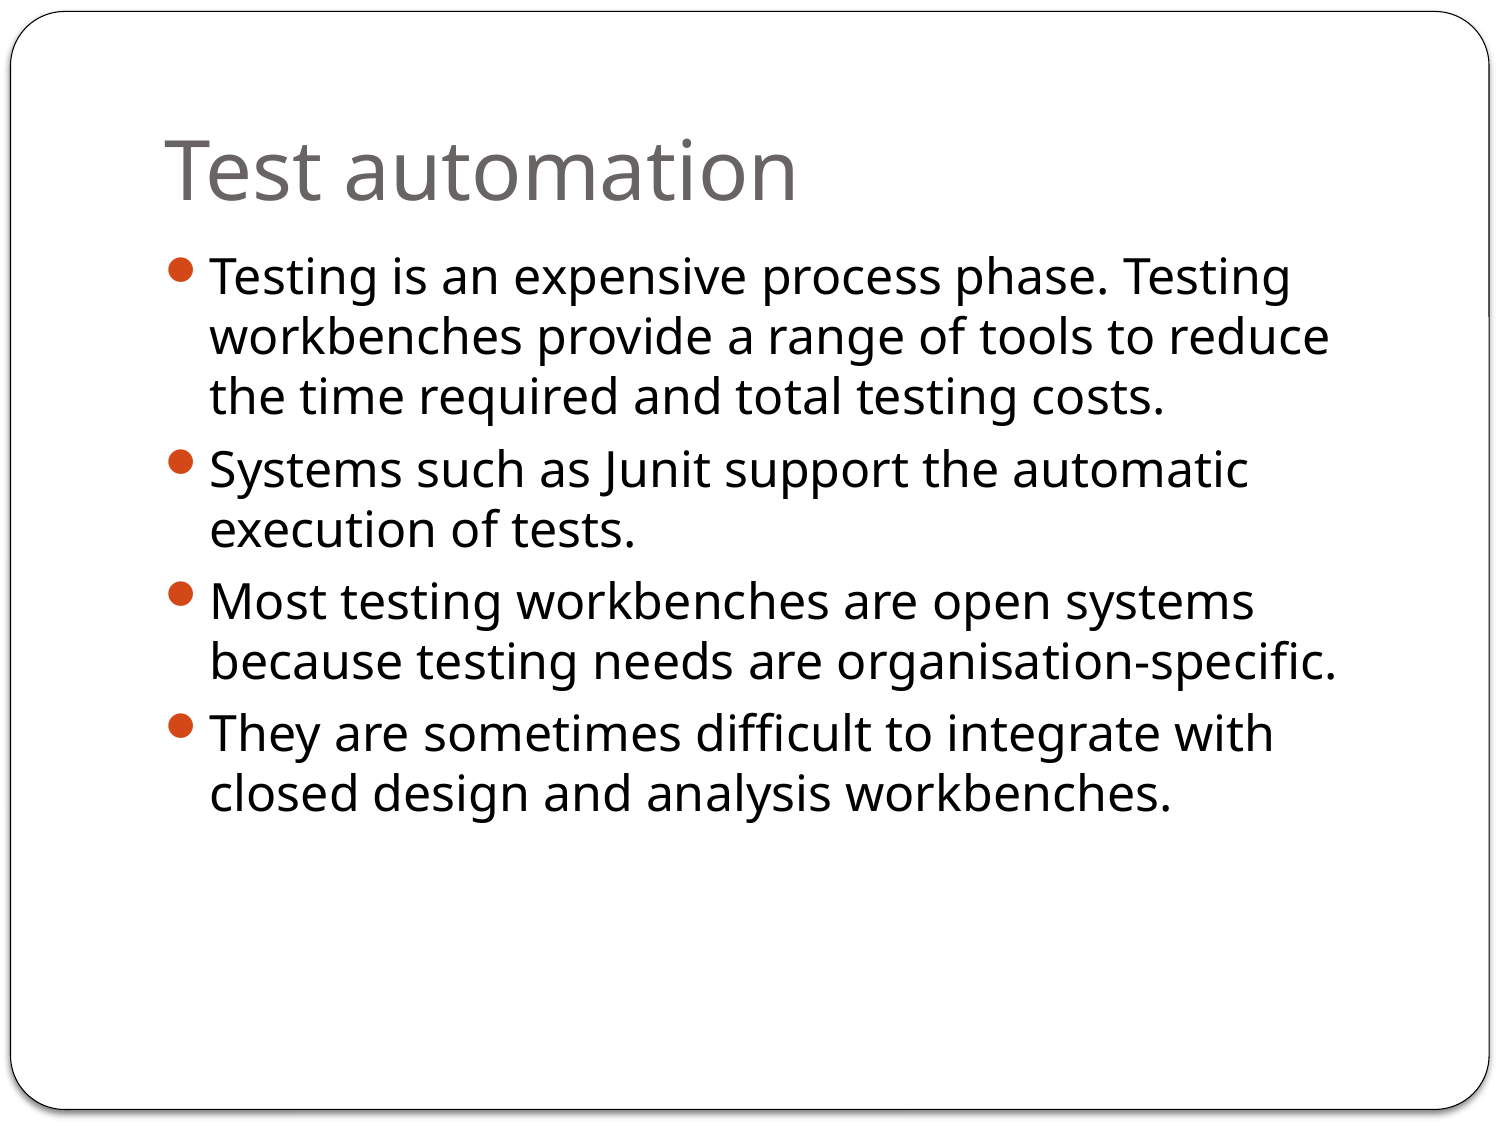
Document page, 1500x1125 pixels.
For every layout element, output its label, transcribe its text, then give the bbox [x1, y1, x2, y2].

title Test automation [150, 45, 1425, 233]
list Testing is an expensive process phase. Testing workbenches provide a range of tools to reduce the time required and total testing costs. Systems such as Junit support the automatic execution of tests. Most testing workbenches are open systems because testing needs are organisation-specific. They are sometimes difficult to integrate with closed design and analysis workbenches. [150, 237, 1425, 988]
